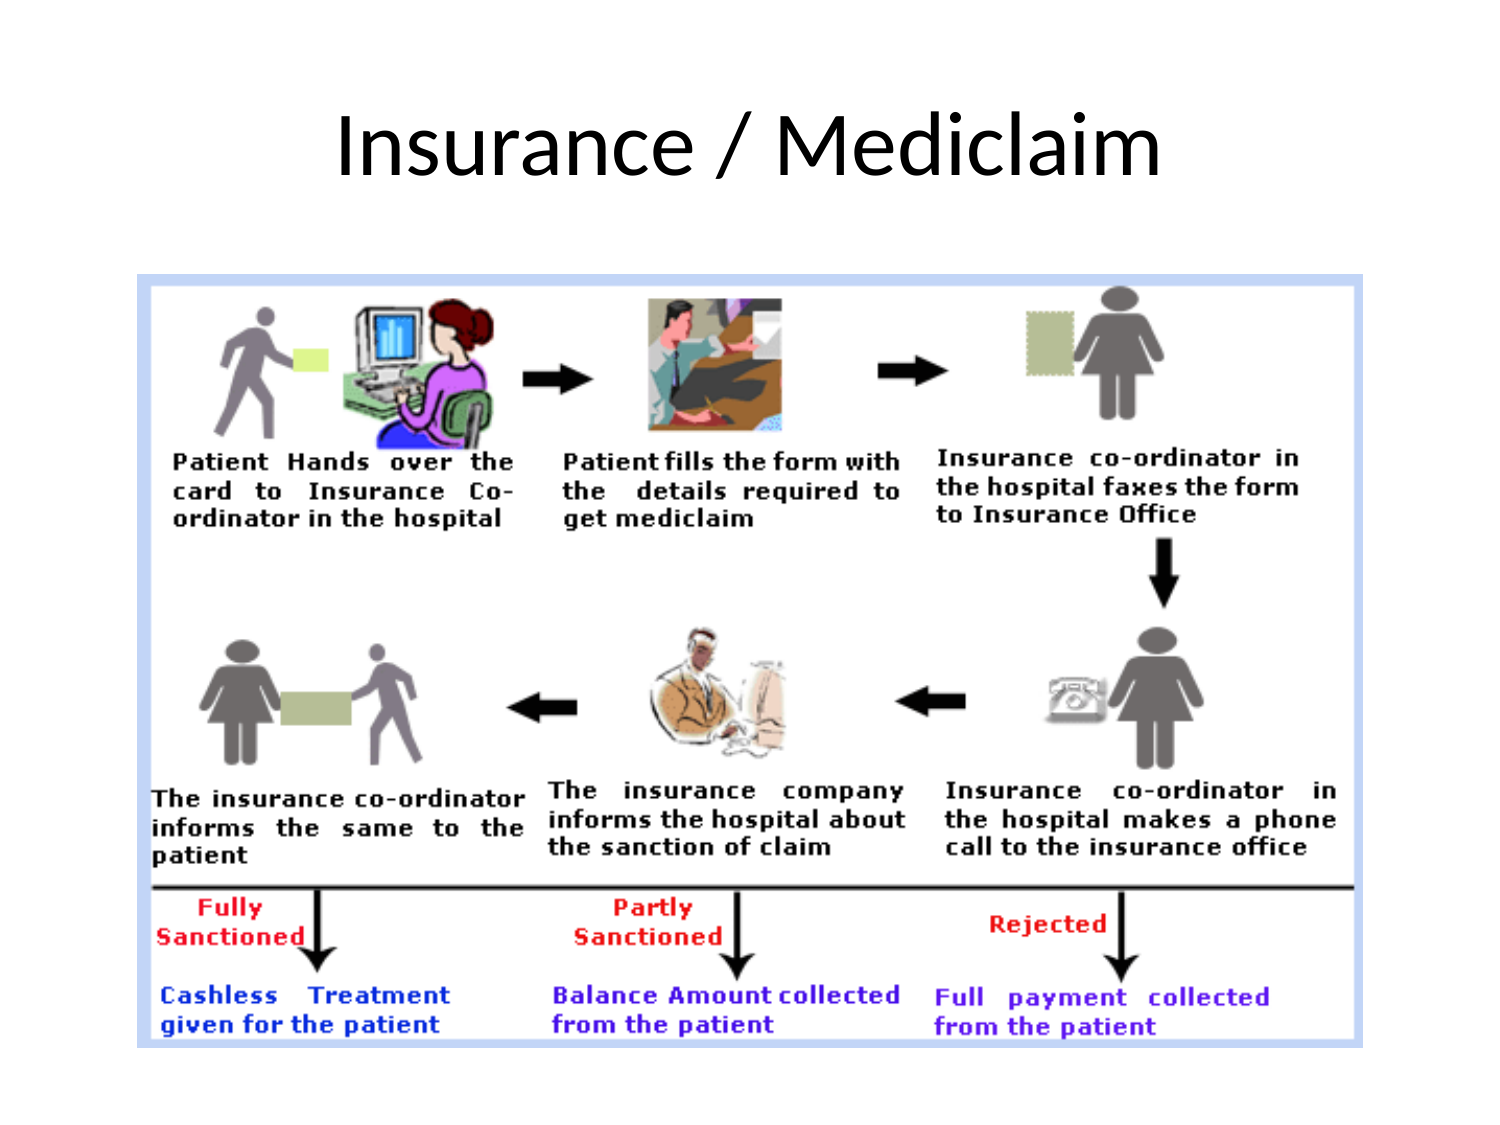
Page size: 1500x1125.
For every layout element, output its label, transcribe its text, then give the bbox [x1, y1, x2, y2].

title Insurance / Mediclaim [75, 45, 1425, 233]
picture [137, 274, 1363, 1048]
